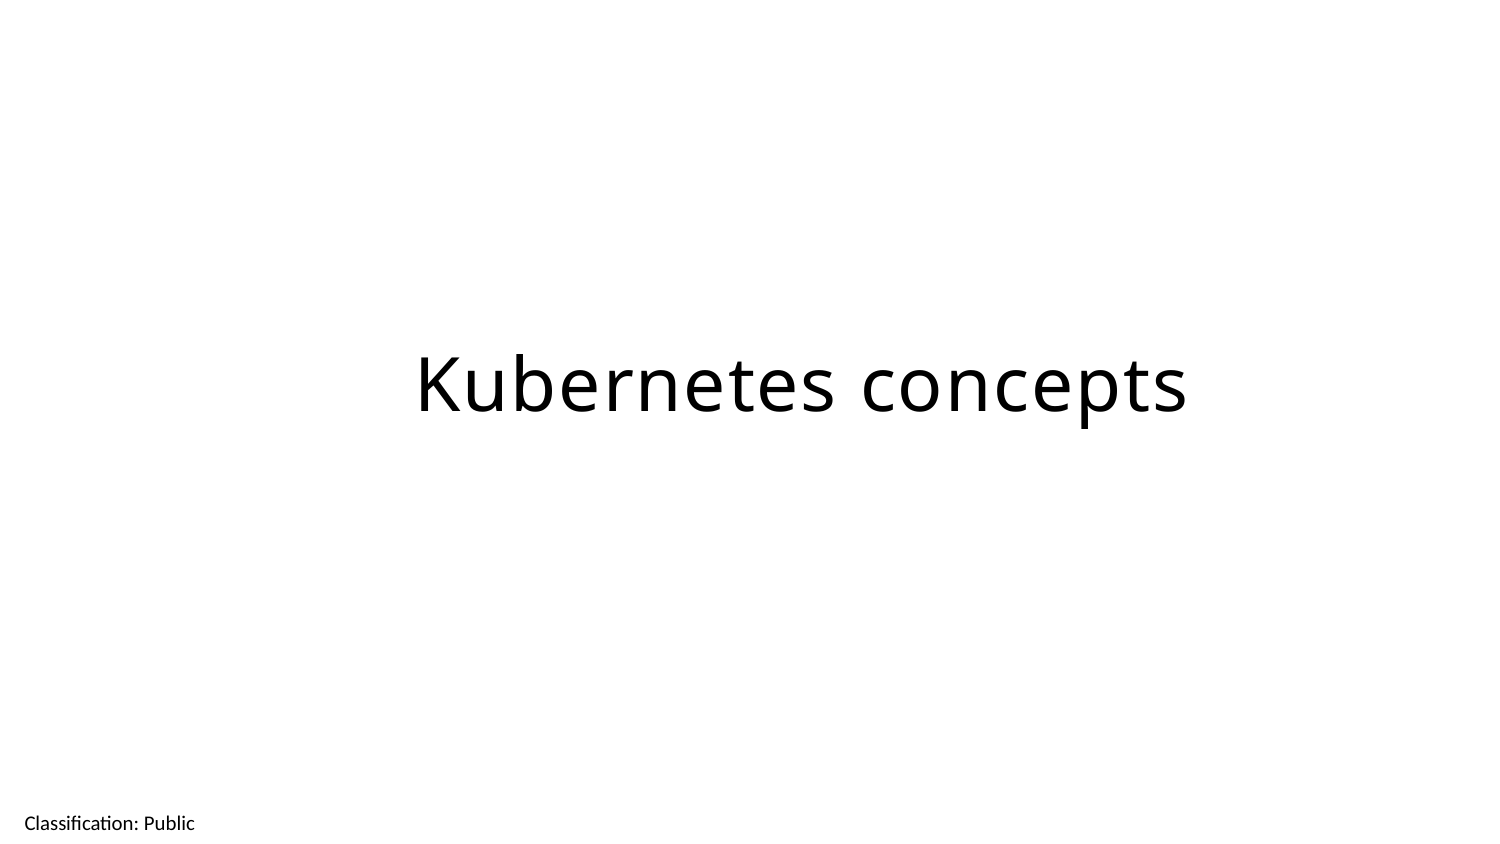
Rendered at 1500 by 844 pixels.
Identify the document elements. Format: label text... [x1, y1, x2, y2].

text_box Kubernetes concepts [412, 334, 1263, 427]
